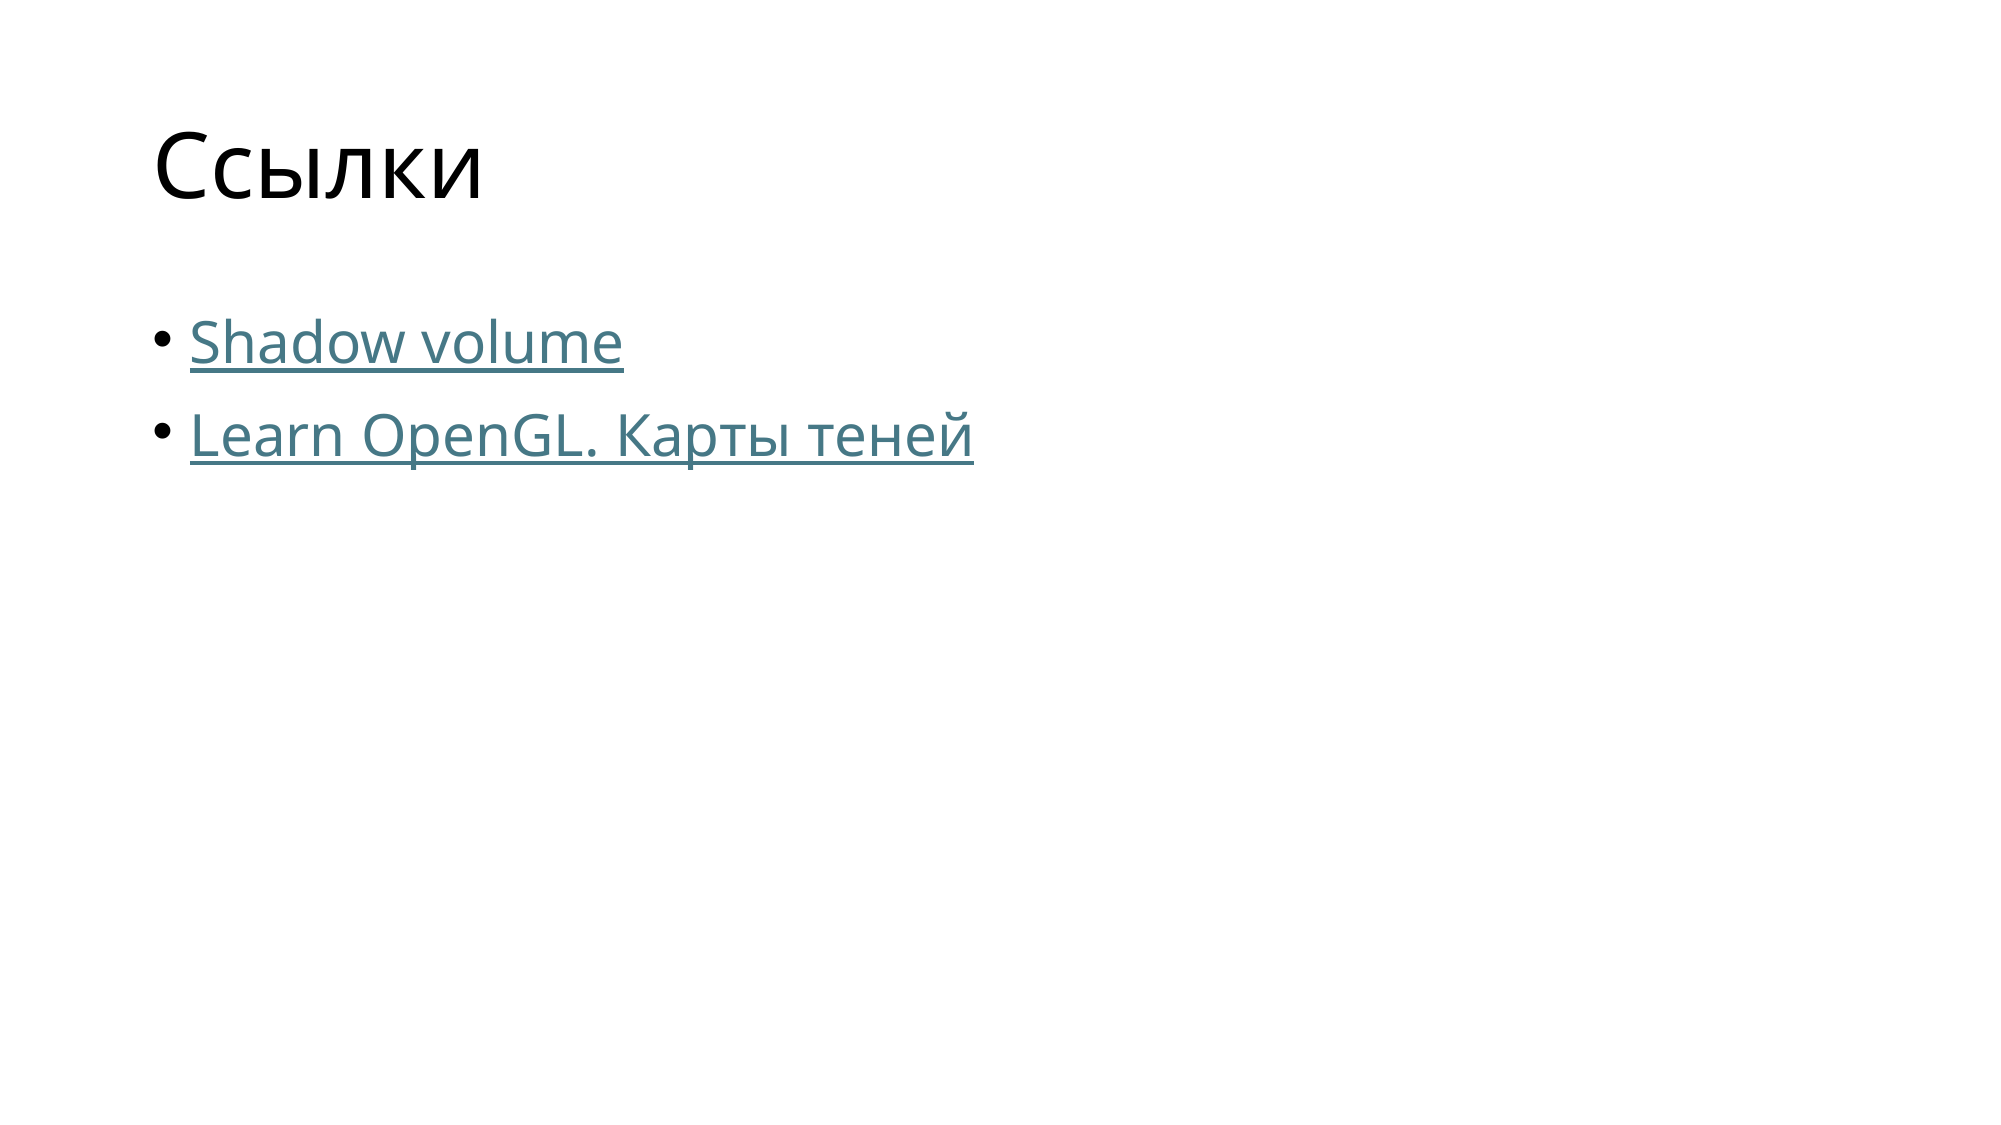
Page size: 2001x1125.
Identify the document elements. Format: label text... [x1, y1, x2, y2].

title Ссылки [137, 59, 1863, 278]
list Shadow volume Learn OpenGL. Карты теней [137, 299, 1863, 1014]
